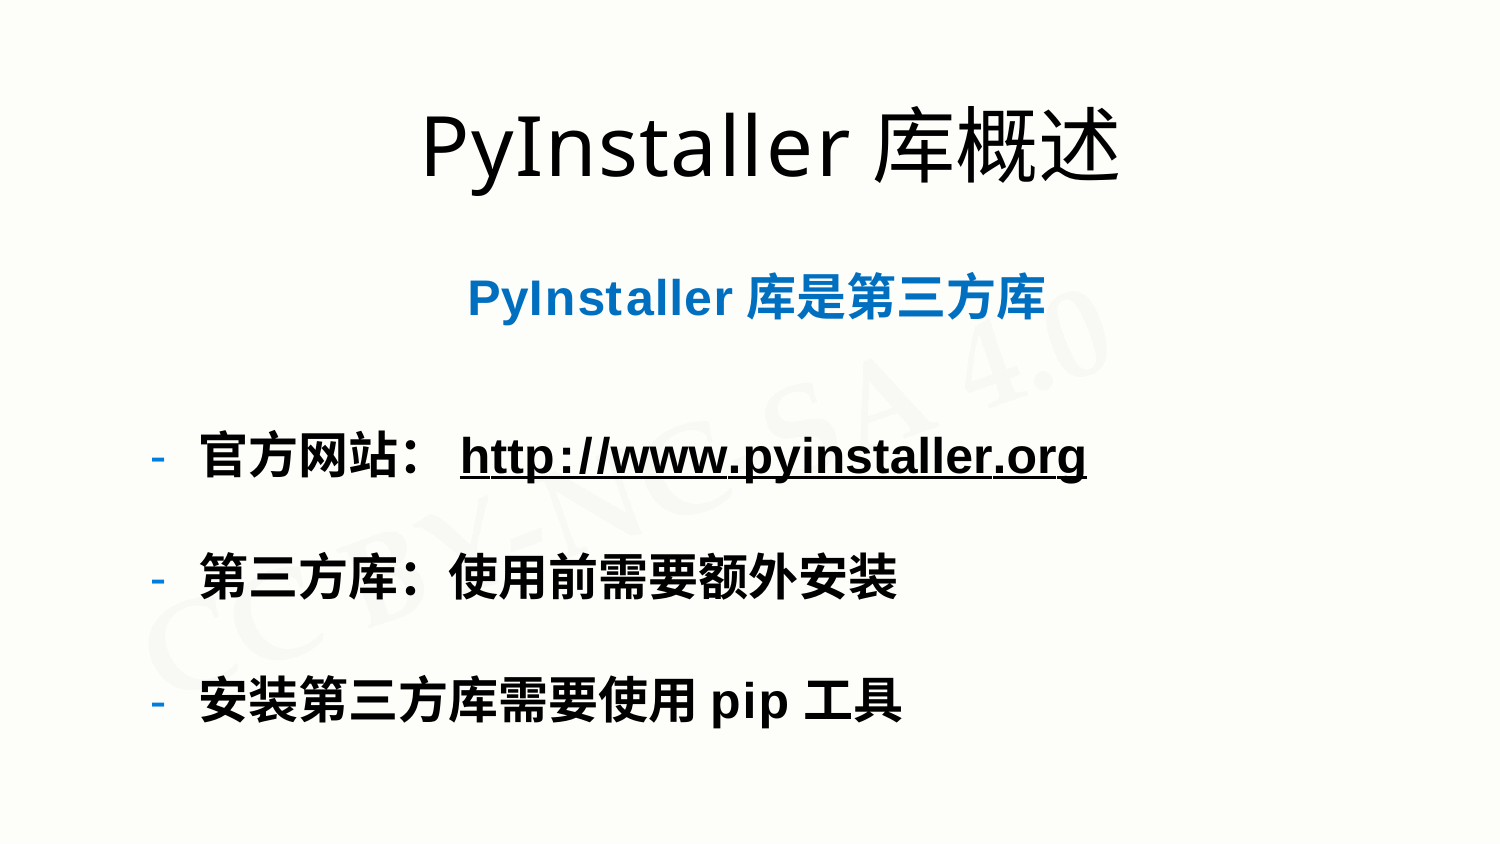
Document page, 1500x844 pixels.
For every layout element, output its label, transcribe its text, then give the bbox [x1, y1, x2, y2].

text_box PyInstaller库是第三方库 - 官方网站：http://www.pyinstaller.org - 第三方库：使用前需要额外安装 - 安装第三方库需要使用pip工具 [148, 265, 1109, 729]
title PyInstaller库概述 [82, 93, 1418, 235]
